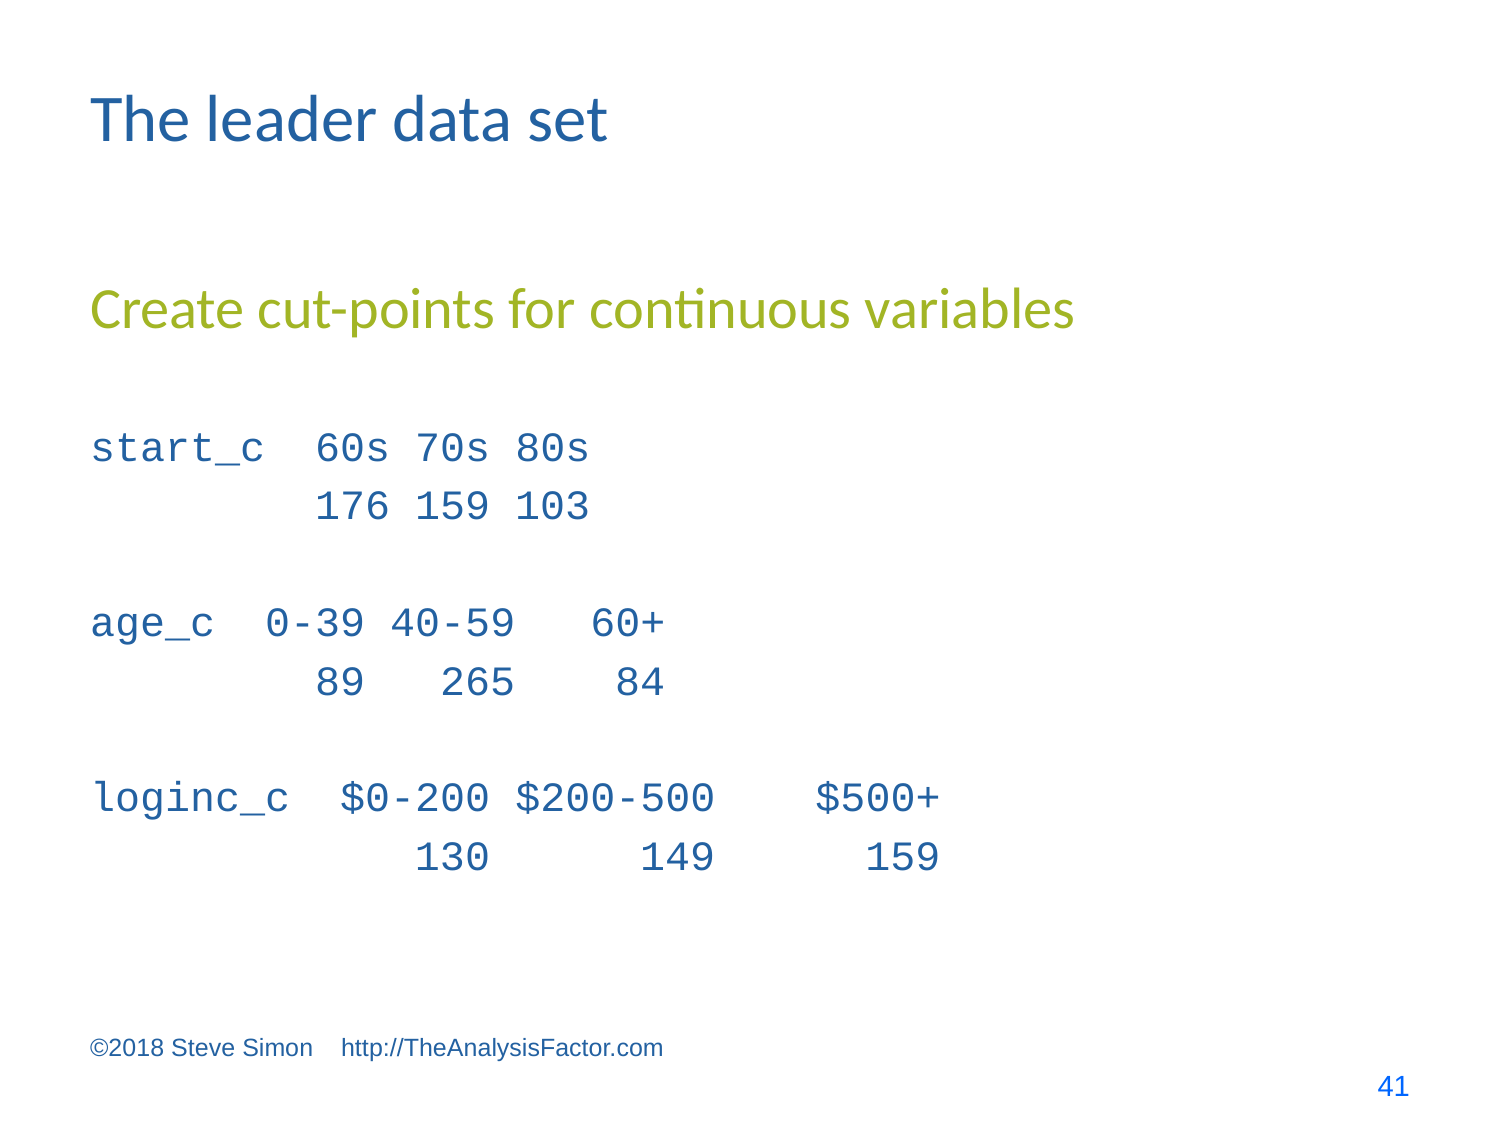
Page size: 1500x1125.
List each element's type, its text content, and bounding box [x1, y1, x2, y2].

slide_number 41 [1275, 1025, 1425, 1104]
footer ©2018 Steve Simon http://TheAnalysisFactor.com [75, 1024, 1338, 1103]
list start_c 60s 70s 80s 176 159 103 age_c 0-39 40-59 60+ 89 265 84 loginc_c $0-200 $200-500 $500+ 130 149 159 [75, 412, 1425, 800]
list Create cut-points for continuous variables [75, 262, 1425, 350]
title The leader data set [75, 62, 1425, 163]
